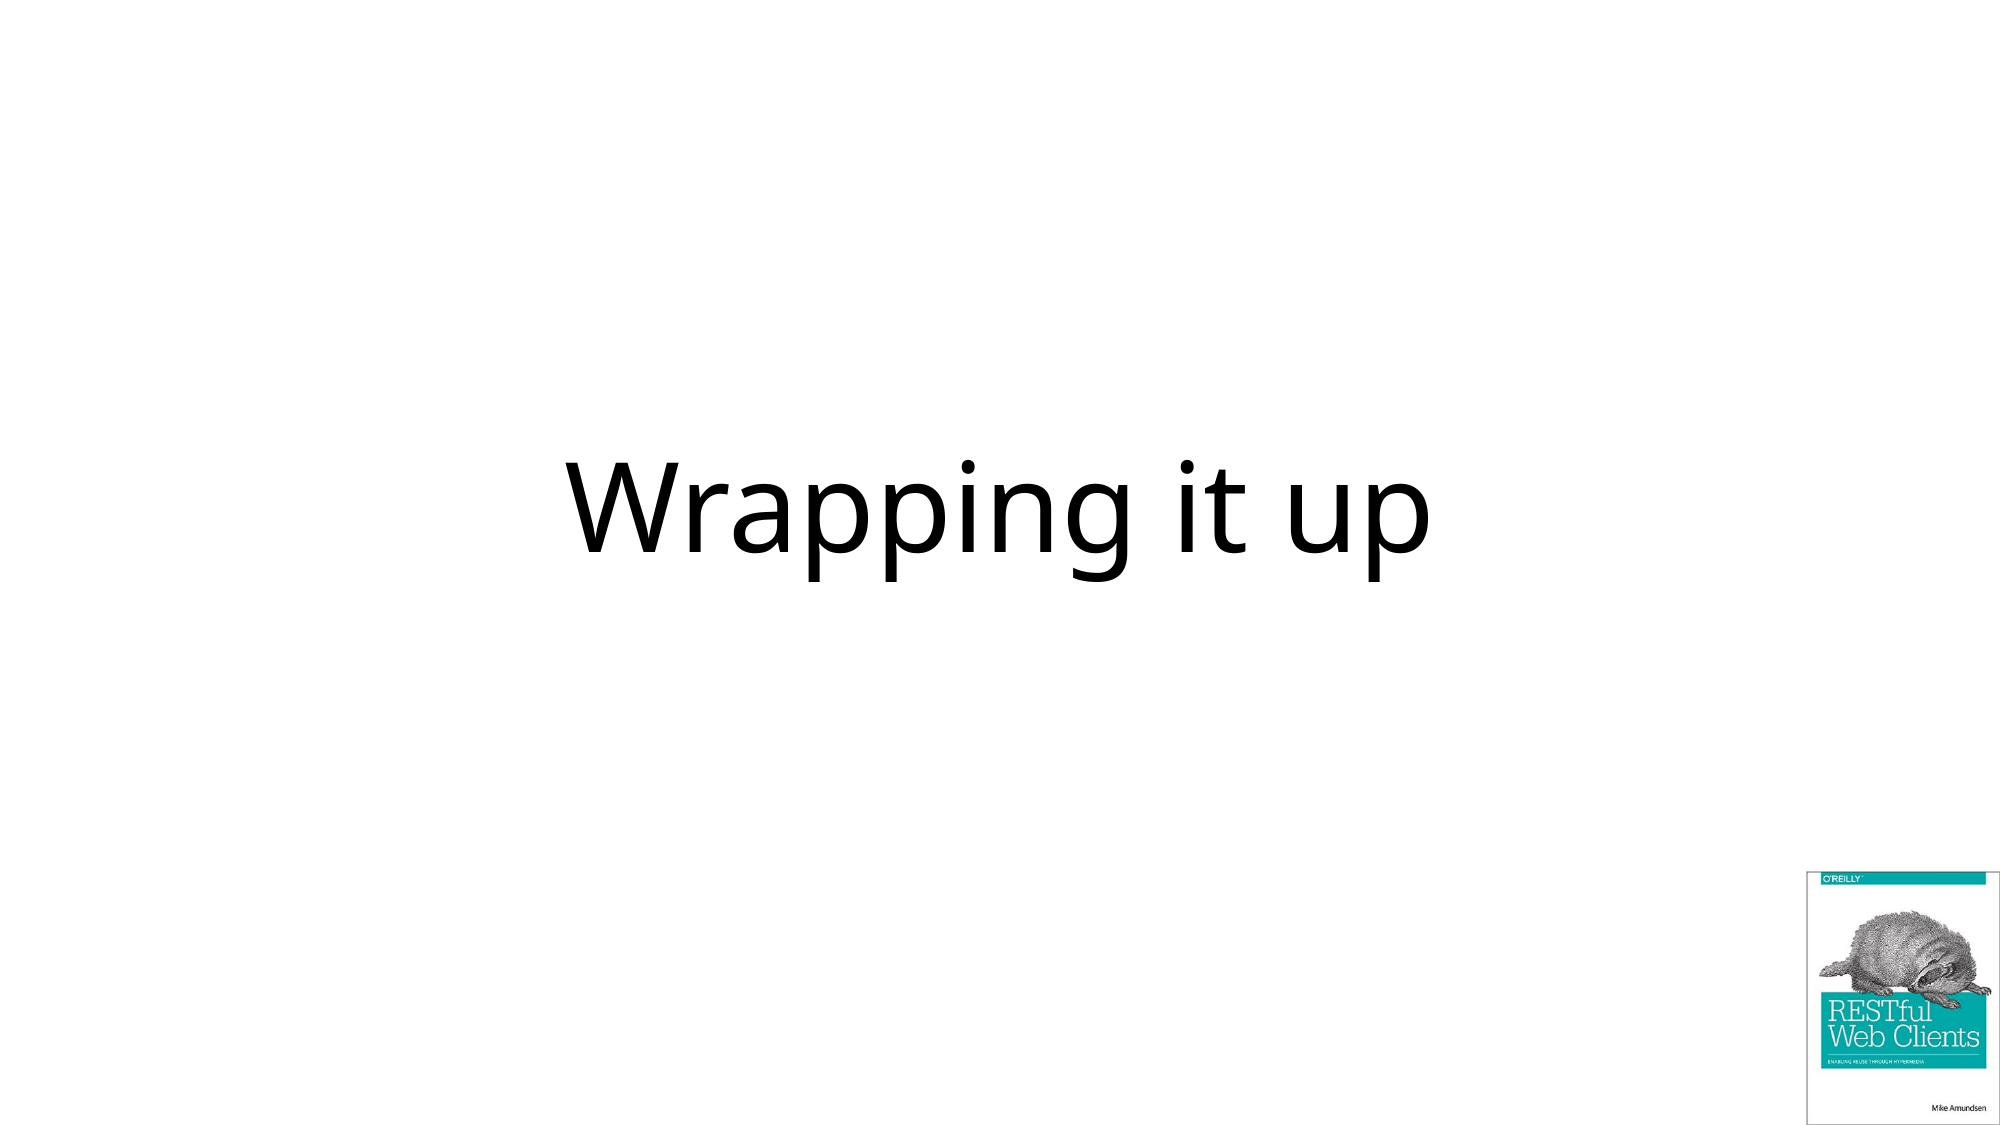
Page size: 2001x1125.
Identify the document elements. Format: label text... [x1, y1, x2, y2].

title Wrapping it up [150, 346, 1850, 600]
picture [1806, 871, 2000, 1125]
